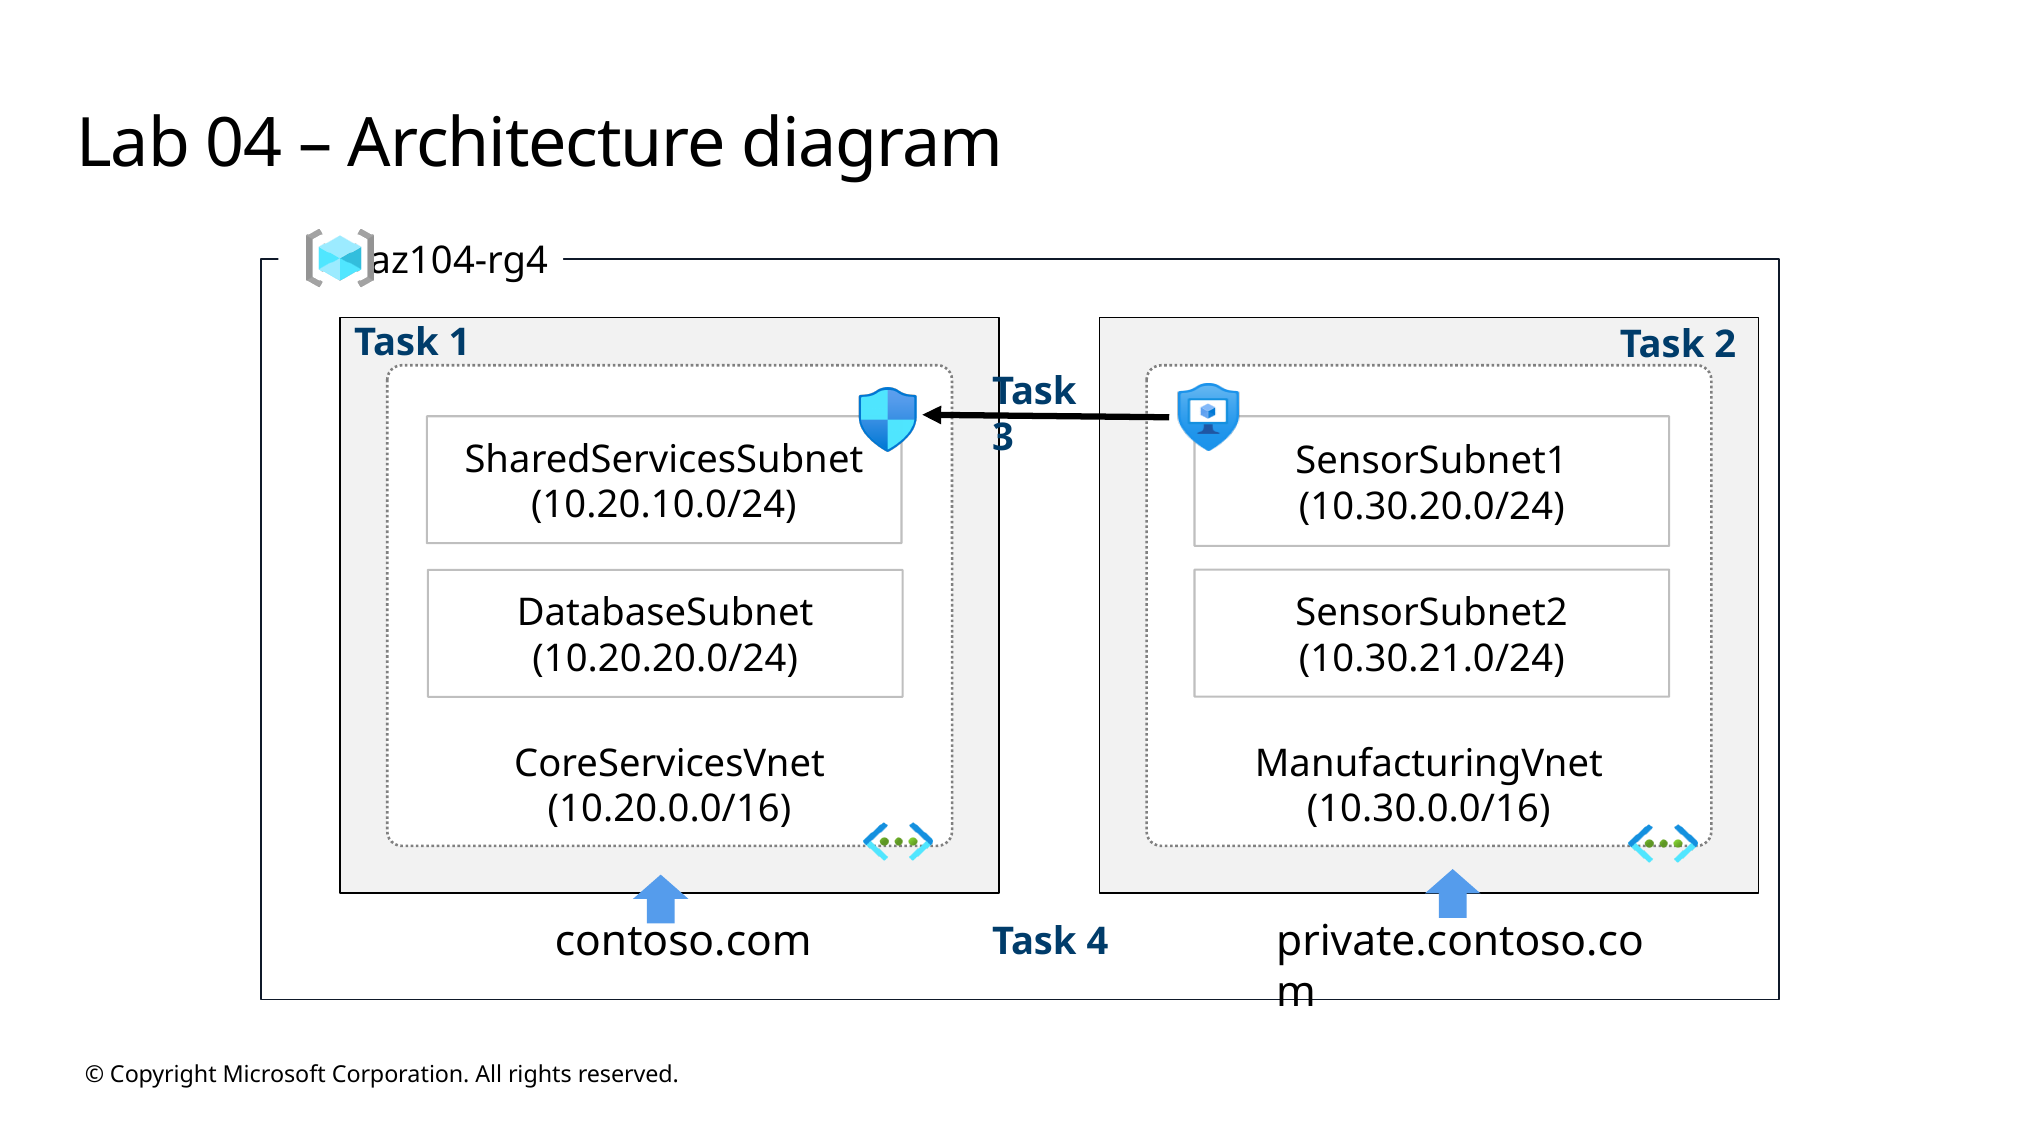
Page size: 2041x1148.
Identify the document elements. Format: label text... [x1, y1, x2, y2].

title Lab 04 – Architecture diagram [76, 93, 1968, 182]
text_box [260, 225, 1780, 1000]
